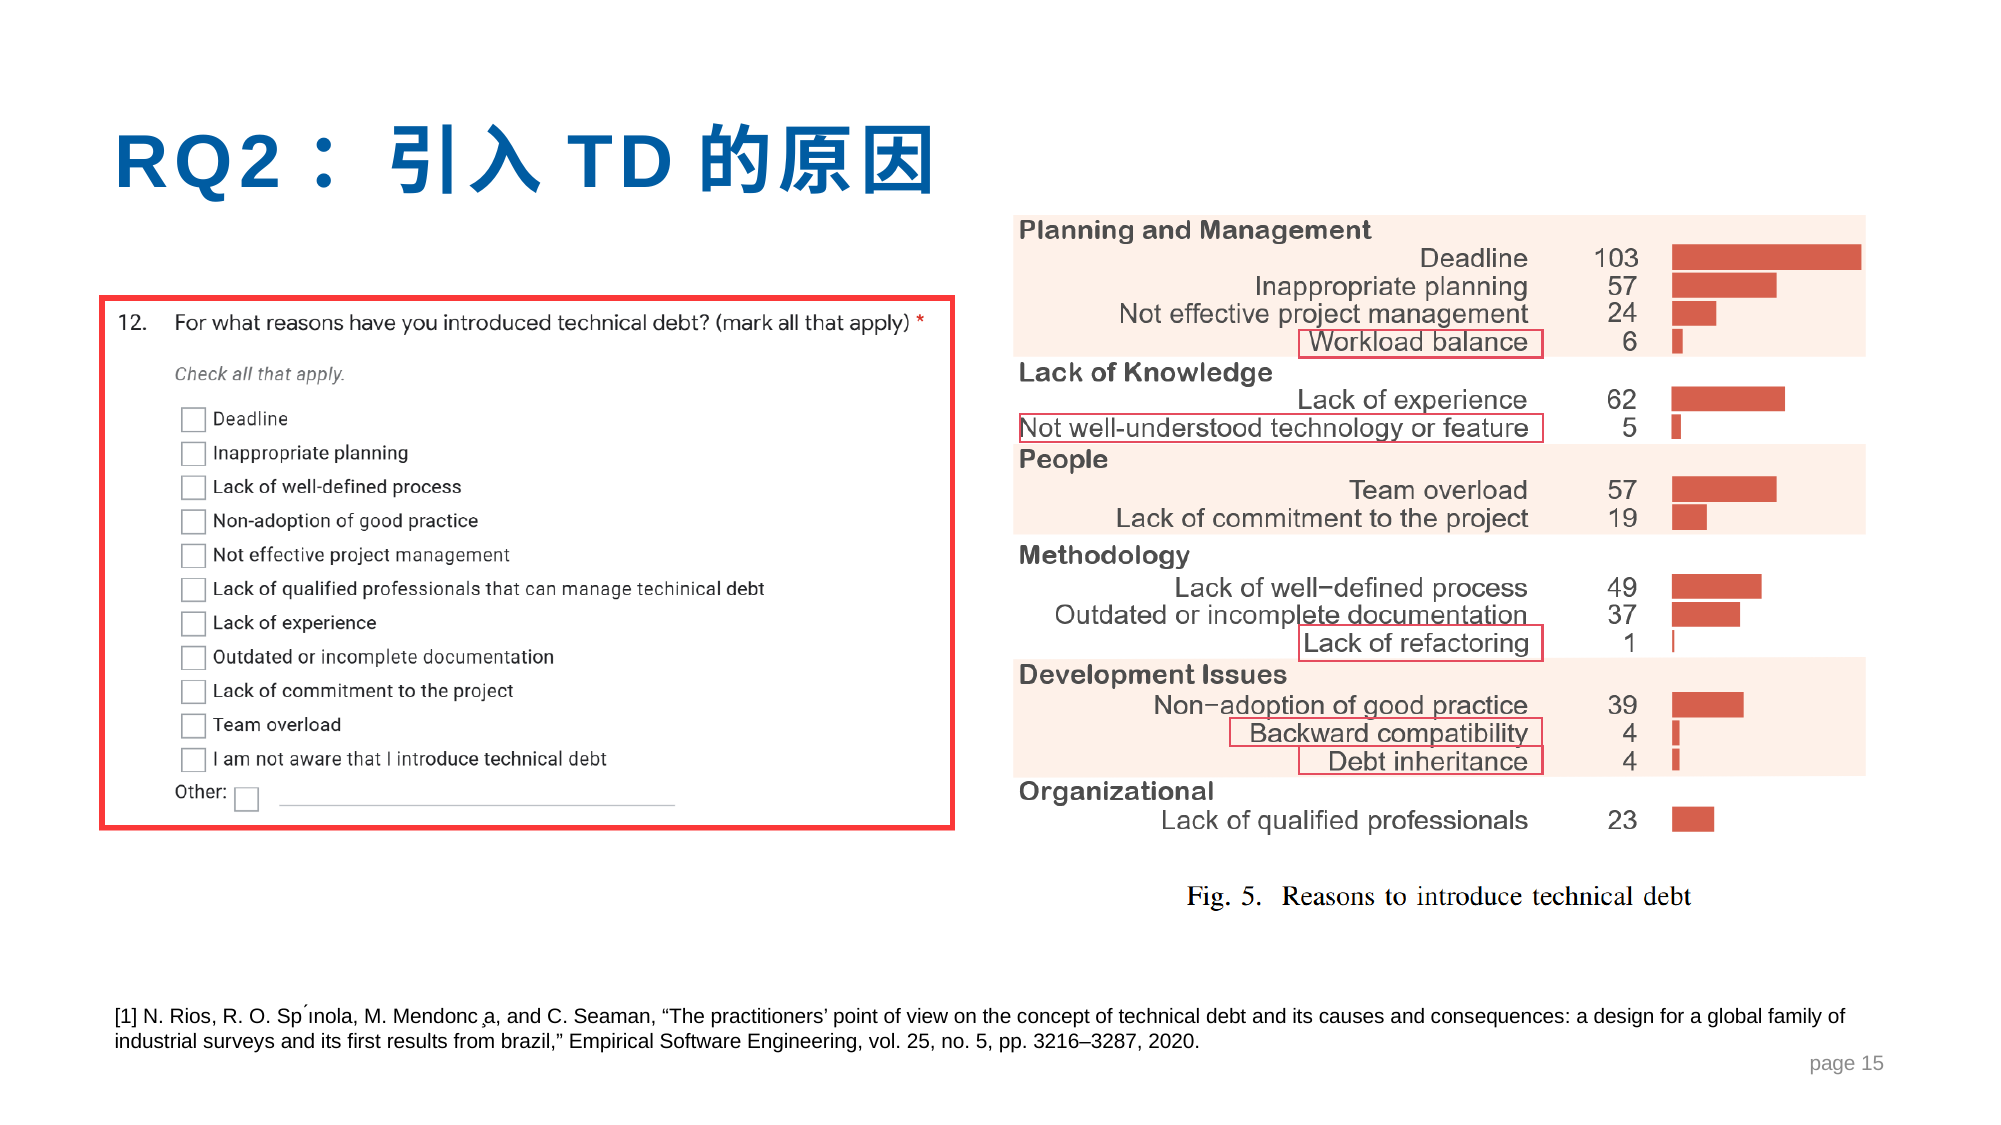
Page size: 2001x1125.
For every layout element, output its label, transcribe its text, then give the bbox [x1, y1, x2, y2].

slide_number page [1456, 1035, 1900, 1088]
text_box [1] N. Rios, R. O. Sp ́ınola, M. Mendonc ̧a, and C. Seaman, “The practitioners’ point of view on the concept of technical debt and its causes and consequences: a design for a global family of industrial surveys and its first results from brazil,” Empirical Software Engineering, vol. 25, no. 5, pp. 3216–3287, 2020. [99, 995, 1899, 1061]
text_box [1019, 329, 1544, 775]
title RQ2：引入TD的原因 [99, 99, 1900, 216]
picture [99, 214, 1900, 945]
text_box 通过开放式编码，在“Other”中提取一个或多个原因； 为深入研究引入TD原因，将原因再聚类[1]； [955, 945, 1900, 1026]
